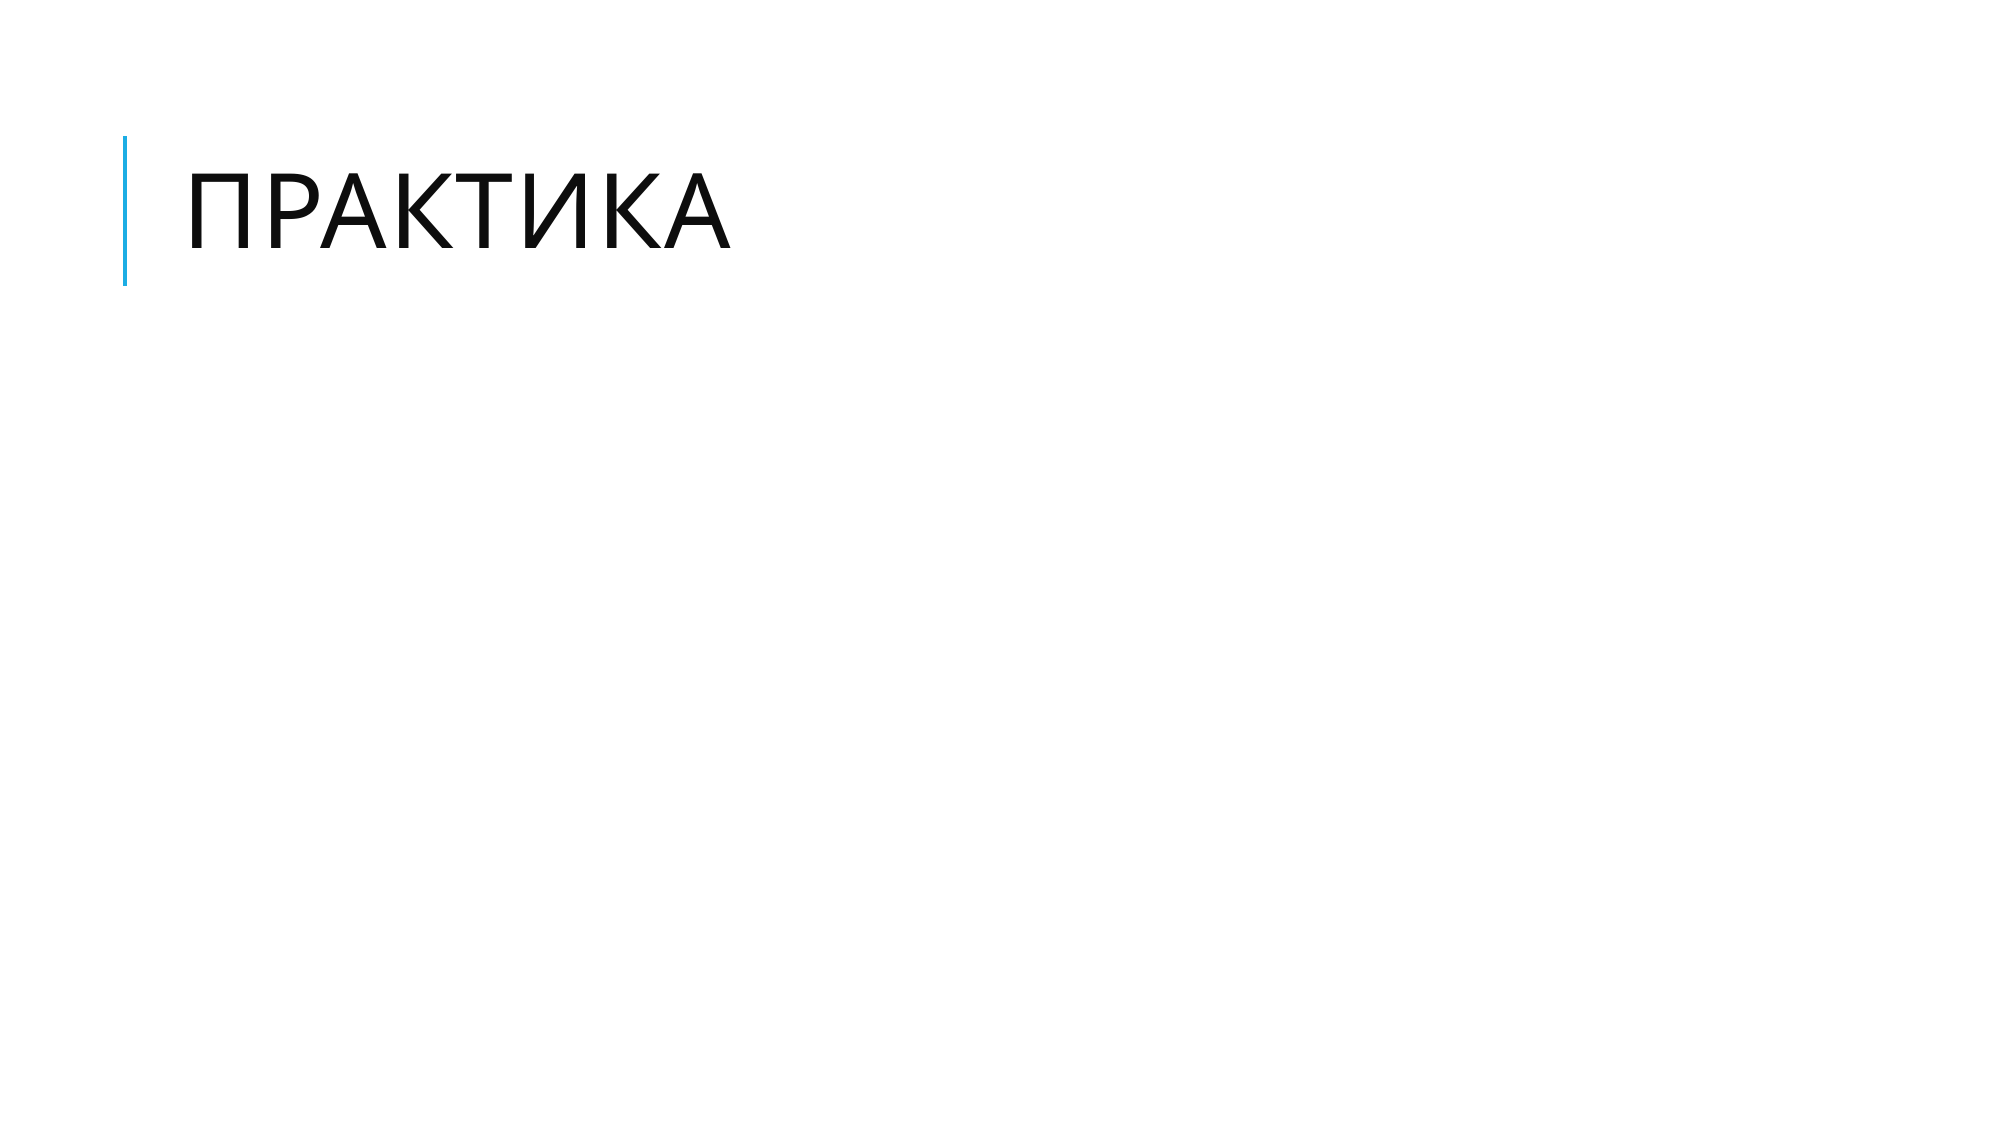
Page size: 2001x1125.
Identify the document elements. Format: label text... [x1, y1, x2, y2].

title Практика [168, 96, 1763, 342]
